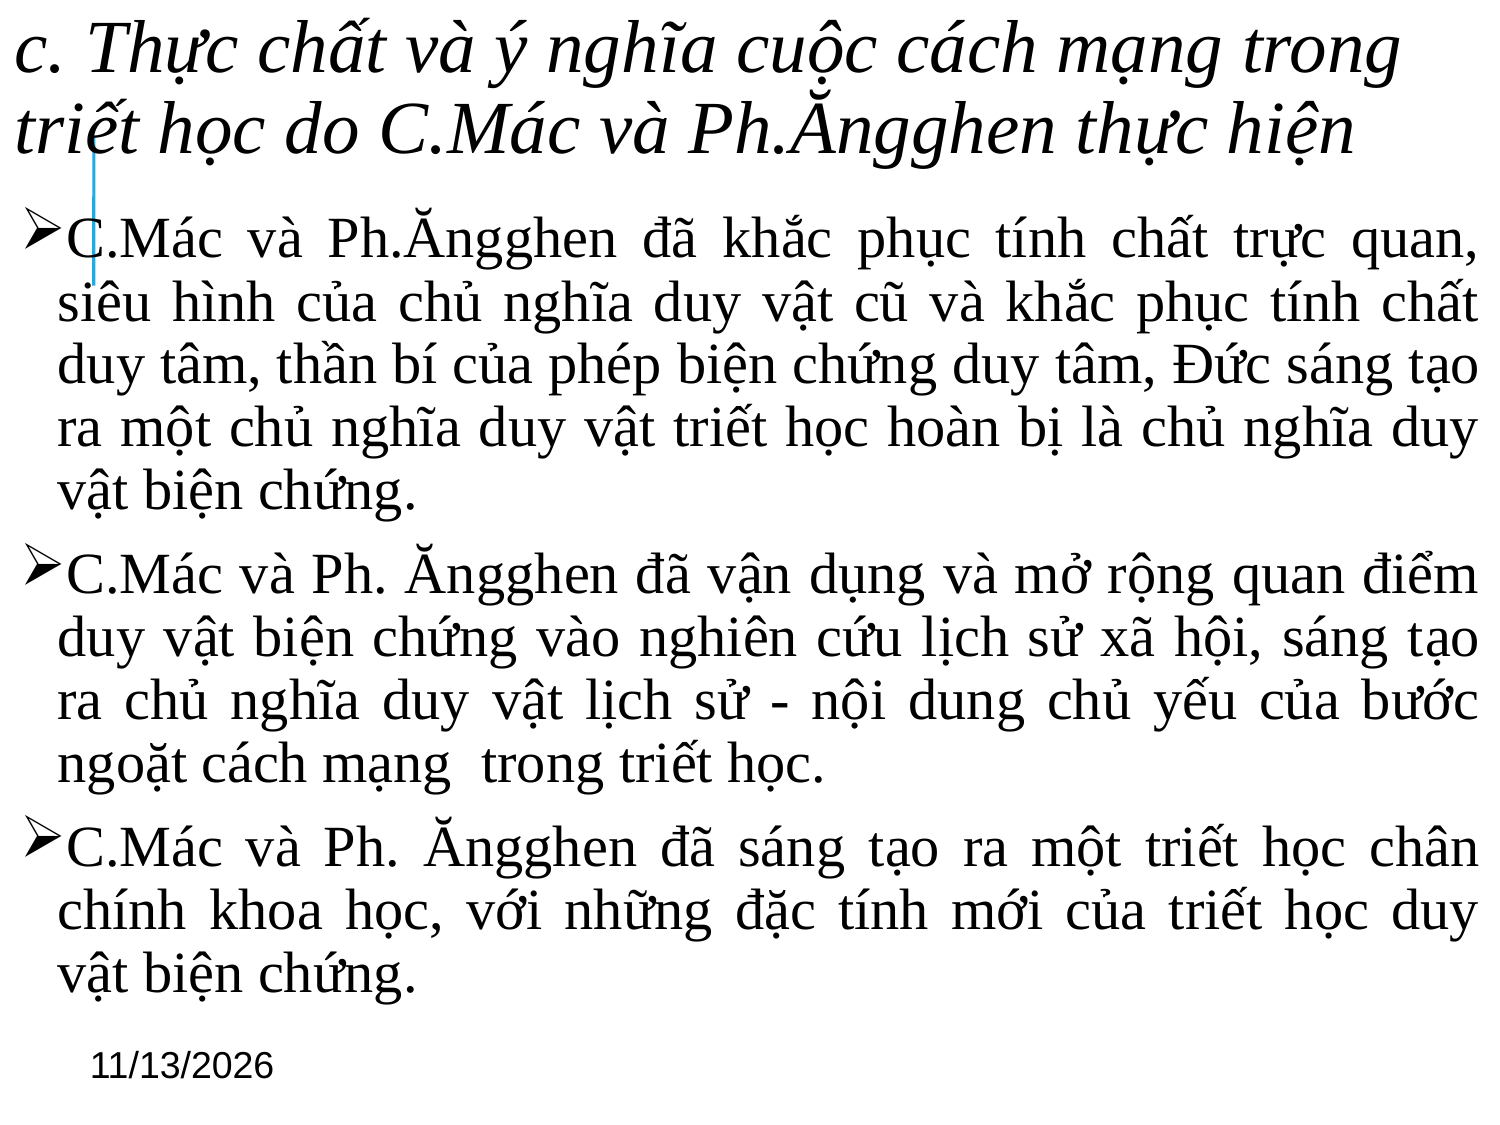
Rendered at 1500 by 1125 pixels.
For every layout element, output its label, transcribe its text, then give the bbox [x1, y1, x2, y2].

title c. Thực chất và ý nghĩa cuộc cách mạng trong triết học do C.Mác và Ph.Ăngghen thực hiện [0, 12, 1500, 175]
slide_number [75, 1024, 425, 1103]
list C.Mác và Ph.Ăngghen đã khắc phục tính chất trực quan, siêu hình của chủ nghĩa duy vật cũ và khắc phục tính chất duy tâm, thần bí của phép biện chứng duy tâm, Đức sáng tạo ra một chủ nghĩa duy vật triết học hoàn bị là chủ nghĩa duy vật biện chứng. C.Mác và Ph. Ăngghen đã vận dụng và mở rộng quan điểm duy vật biện chứng vào nghiên cứu lịch sử xã hội, sáng tạo ra chủ nghĩa duy vật lịch sử - nội dung chủ yếu của bước ngoặt cách mạng trong triết học. C.Mác và Ph. Ăngghen đã sáng tạo ra một triết học chân chính khoa học, với những đặc tính mới của triết học duy vật biện chứng. [12, 200, 1488, 1100]
